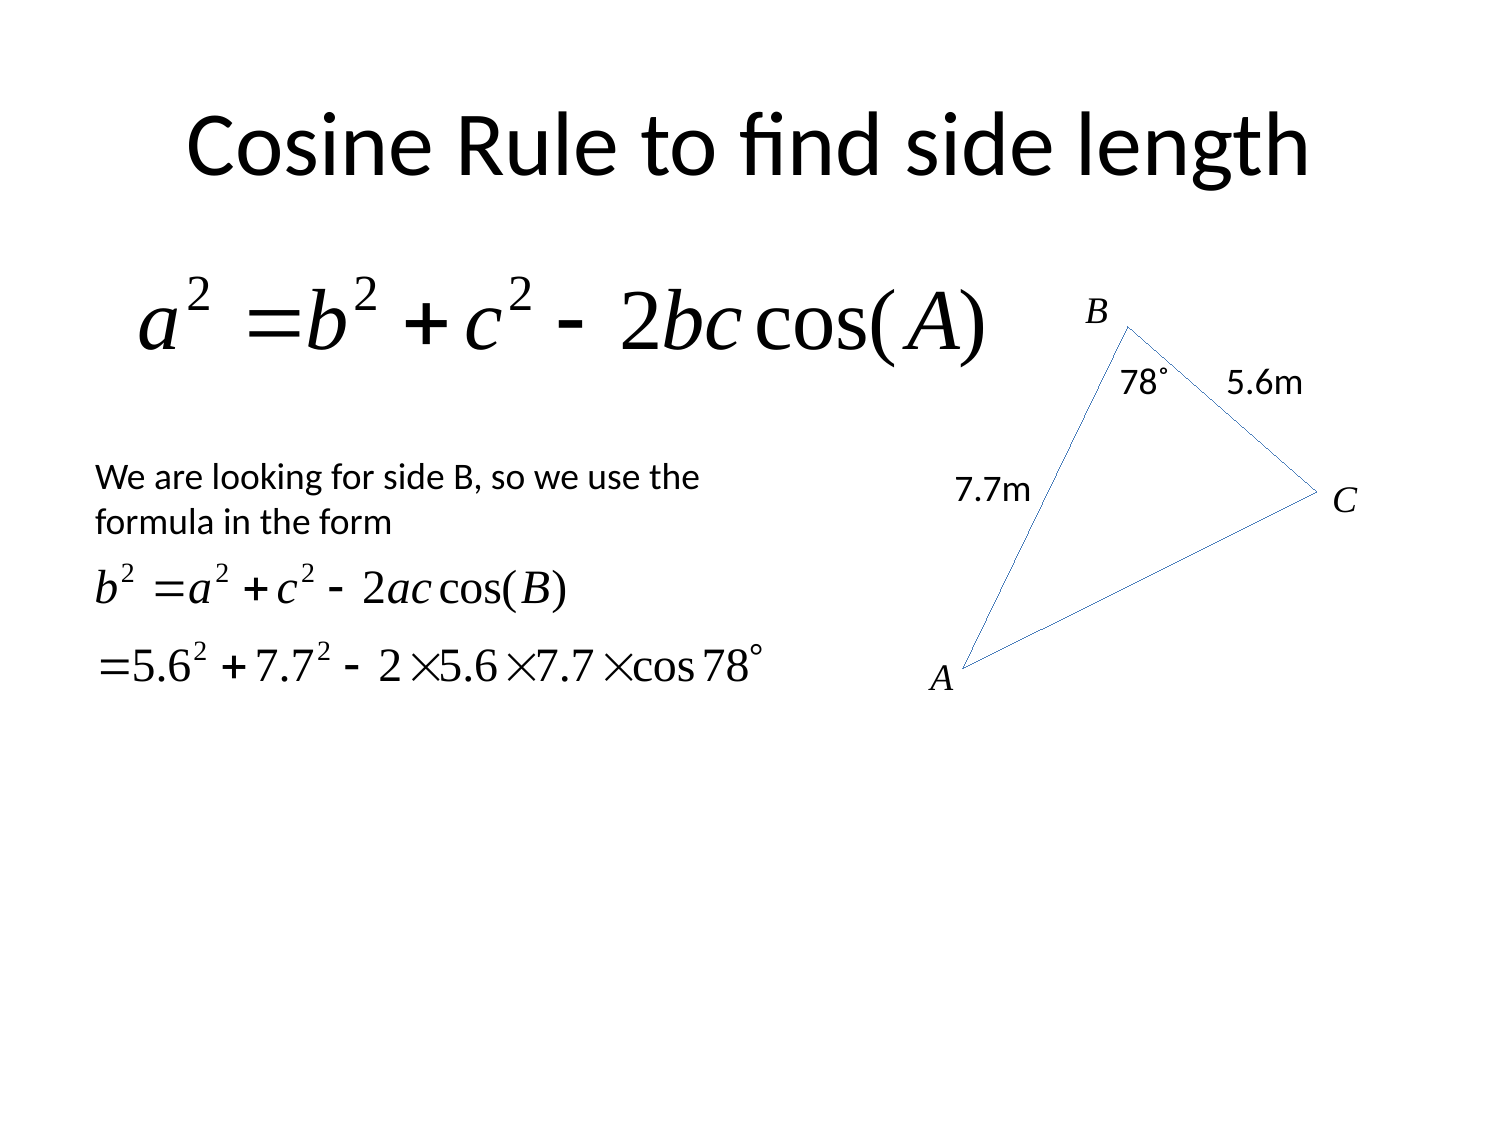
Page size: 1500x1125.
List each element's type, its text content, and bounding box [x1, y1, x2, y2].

text_box 5.6m [1211, 349, 1319, 410]
text_box A [915, 645, 969, 705]
text_box 78˚ [1104, 349, 1185, 410]
picture [123, 255, 1005, 386]
text_box C [1317, 467, 1372, 528]
picture [88, 550, 776, 847]
text_box Cosine Rule to find side length [75, 45, 1425, 233]
text_box B [1070, 278, 1123, 339]
text_box 7.7m [939, 456, 1047, 516]
text_box We are looking for side B, so we use the formula in the form [80, 444, 716, 549]
